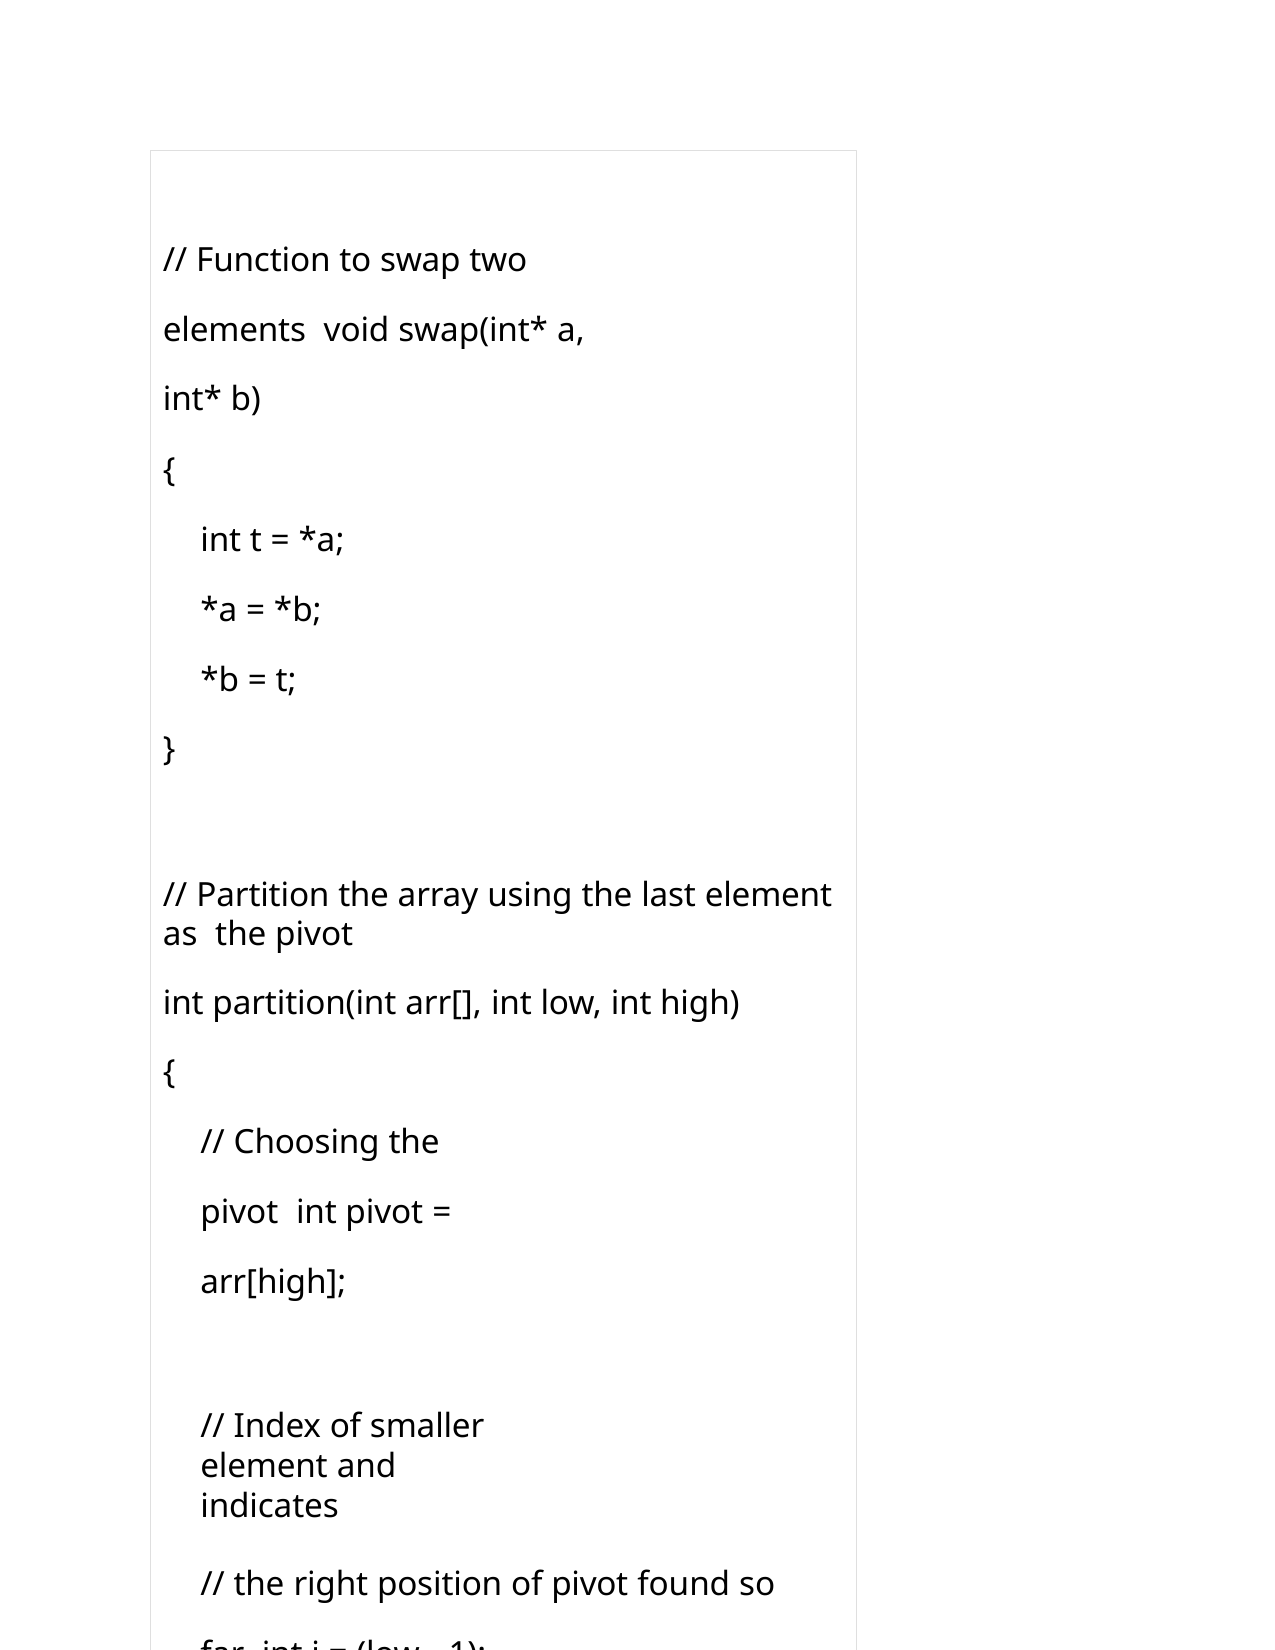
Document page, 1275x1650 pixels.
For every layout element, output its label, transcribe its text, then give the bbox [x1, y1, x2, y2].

text_box // Function to swap two elements void swap(int* a, int* b) { int t = *a; *a = *b; *b = t; } // Partition the array using the last element as the pivot int partition(int arr[], int low, int high) { // Choosing the pivot int pivot = arr[high]; // Index of smaller element and indicates // the right position of pivot found so far int i = (low - 1); [150, 150, 857, 1650]
